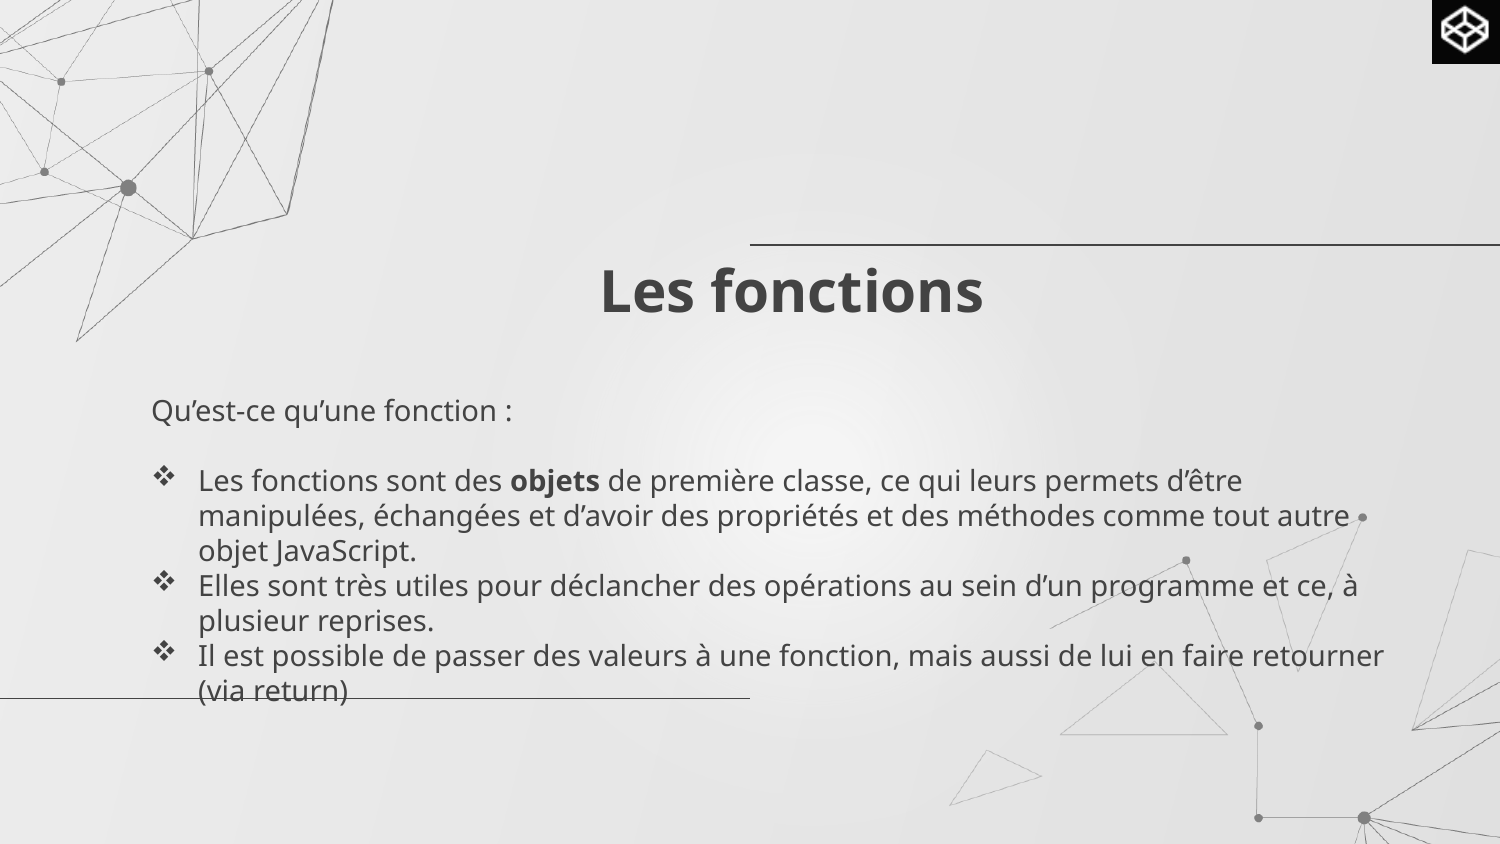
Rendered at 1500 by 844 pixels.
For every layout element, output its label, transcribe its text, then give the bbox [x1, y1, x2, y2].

picture [0, 0, 1500, 844]
title Les fonctions [432, 61, 1151, 339]
subtitle Qu’est-ce qu’une fonction : Les fonctions sont des objets de première classe, ce qui leurs permets d’être manipulées, échangées et d’avoir des propriétés et des méthodes comme tout autre objet JavaScript. Elles sont très utiles pour déclancher des opérations au sein d’un programme et ce, à plusieur reprises. Il est possible de passer des valeurs à une fonction, mais aussi de lui en faire retourner (via return) [136, 377, 1404, 685]
